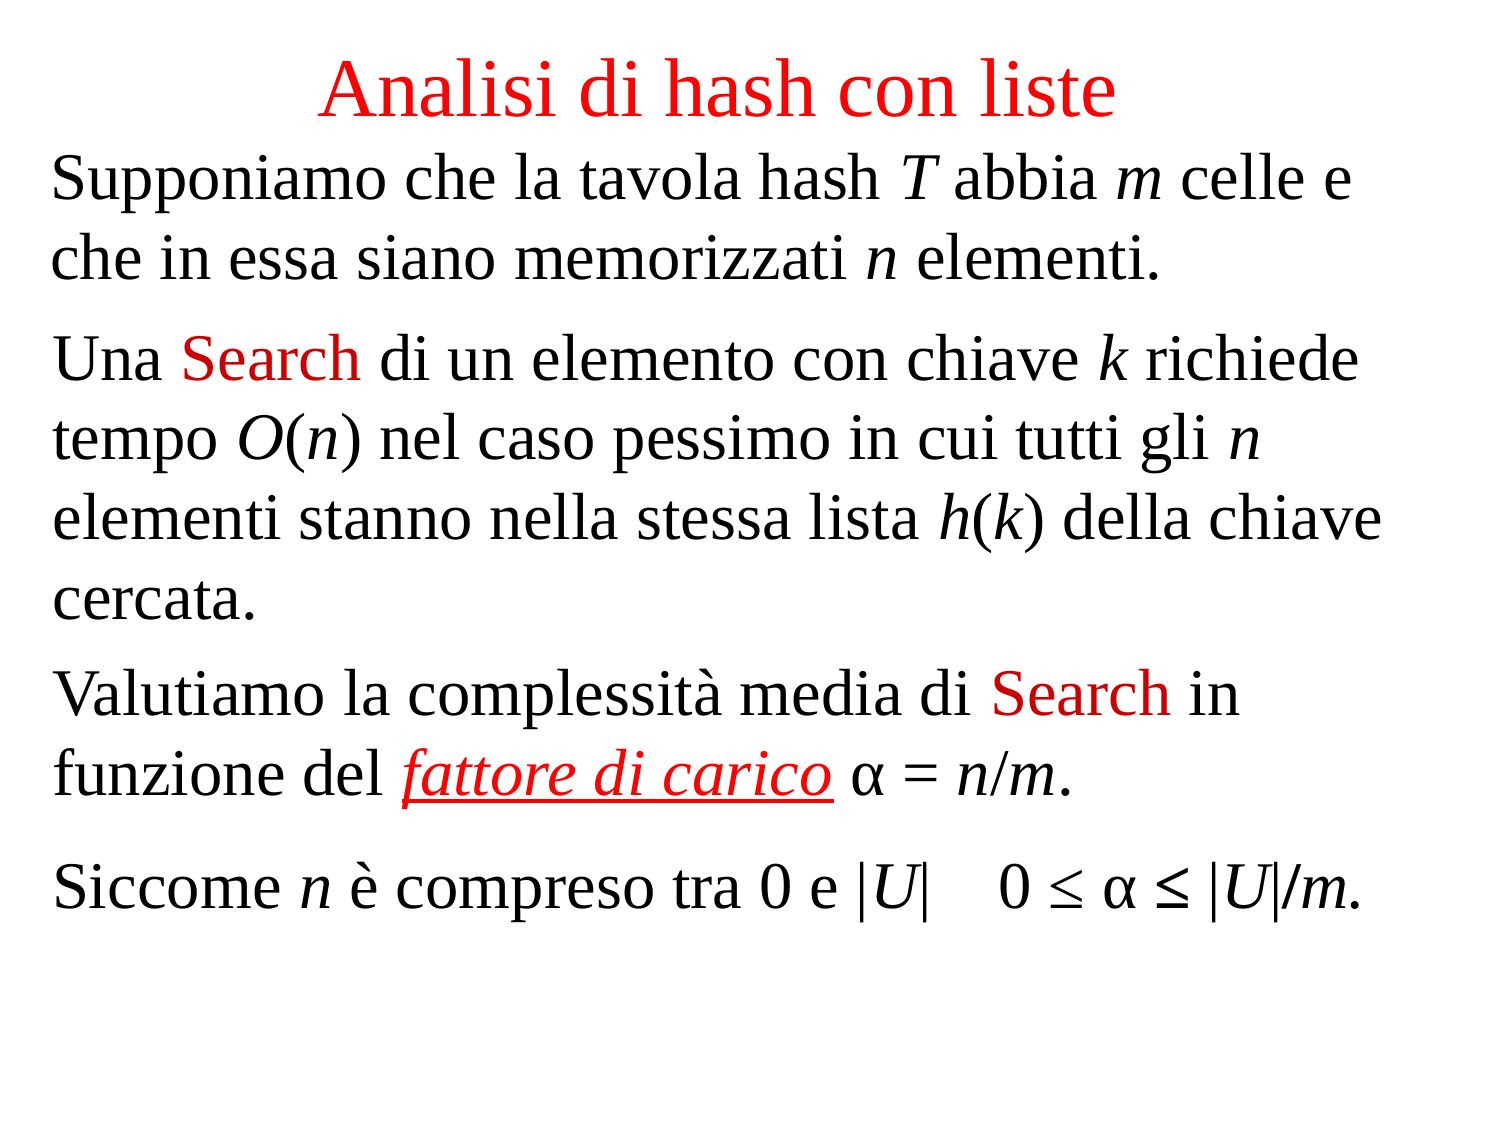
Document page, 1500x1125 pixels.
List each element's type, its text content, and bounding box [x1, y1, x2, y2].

text_box Valutiamo la complessità media di Search in funzione del fattore di carico α = n/m. Siccome n è compreso tra 0 e |U| 0 ≤ α ≤ |U|/m. [37, 641, 1420, 930]
text_box Una Search di un elemento con chiave k richiede tempo O(n) nel caso pessimo in cui tutti gli n elementi stanno nella stessa lista h(k) della chiave cercata. [37, 305, 1456, 641]
text_box Analisi di hash con liste [47, 26, 1410, 125]
text_box Supponiamo che la tavola hash T abbia m celle e che in essa siano memorizzati n elementi. [35, 125, 1454, 300]
